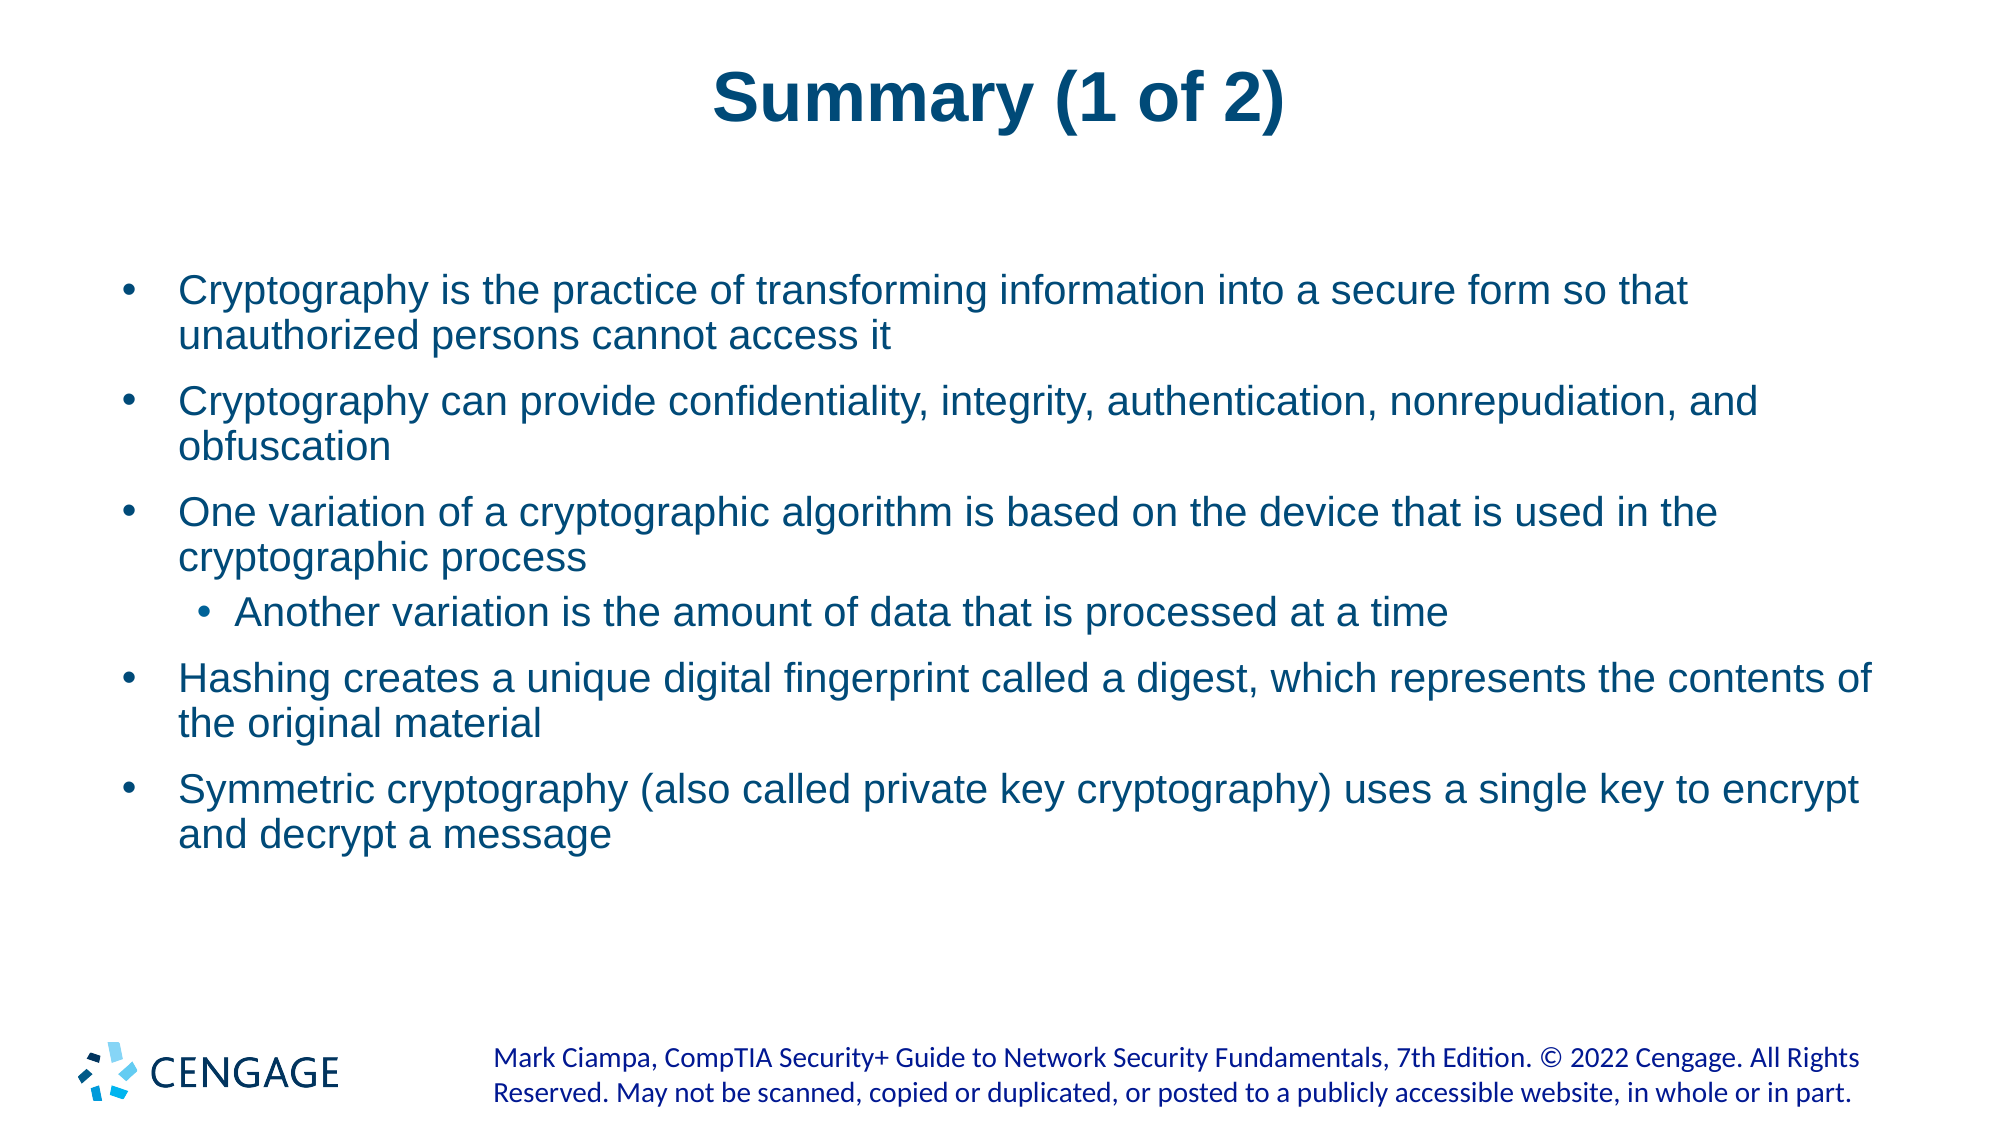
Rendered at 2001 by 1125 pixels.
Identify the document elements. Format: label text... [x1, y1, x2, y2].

title Summary (1 of 2) [137, 59, 1863, 171]
picture [78, 1042, 338, 1101]
list Cryptography is the practice of transforming information into a secure form so that unauthorized persons cannot access it Cryptography can provide confidentiality, integrity, authentication, nonrepudiation, and obfuscation One variation of a cryptographic algorithm is based on the device that is used in the cryptographic process Another variation is the amount of data that is processed at a time Hashing creates a unique digital fingerprint called a digest, which represents the contents of the original material Symmetric cryptography (also called private key cryptography) uses a single key to encrypt and decrypt a message [121, 268, 1880, 990]
